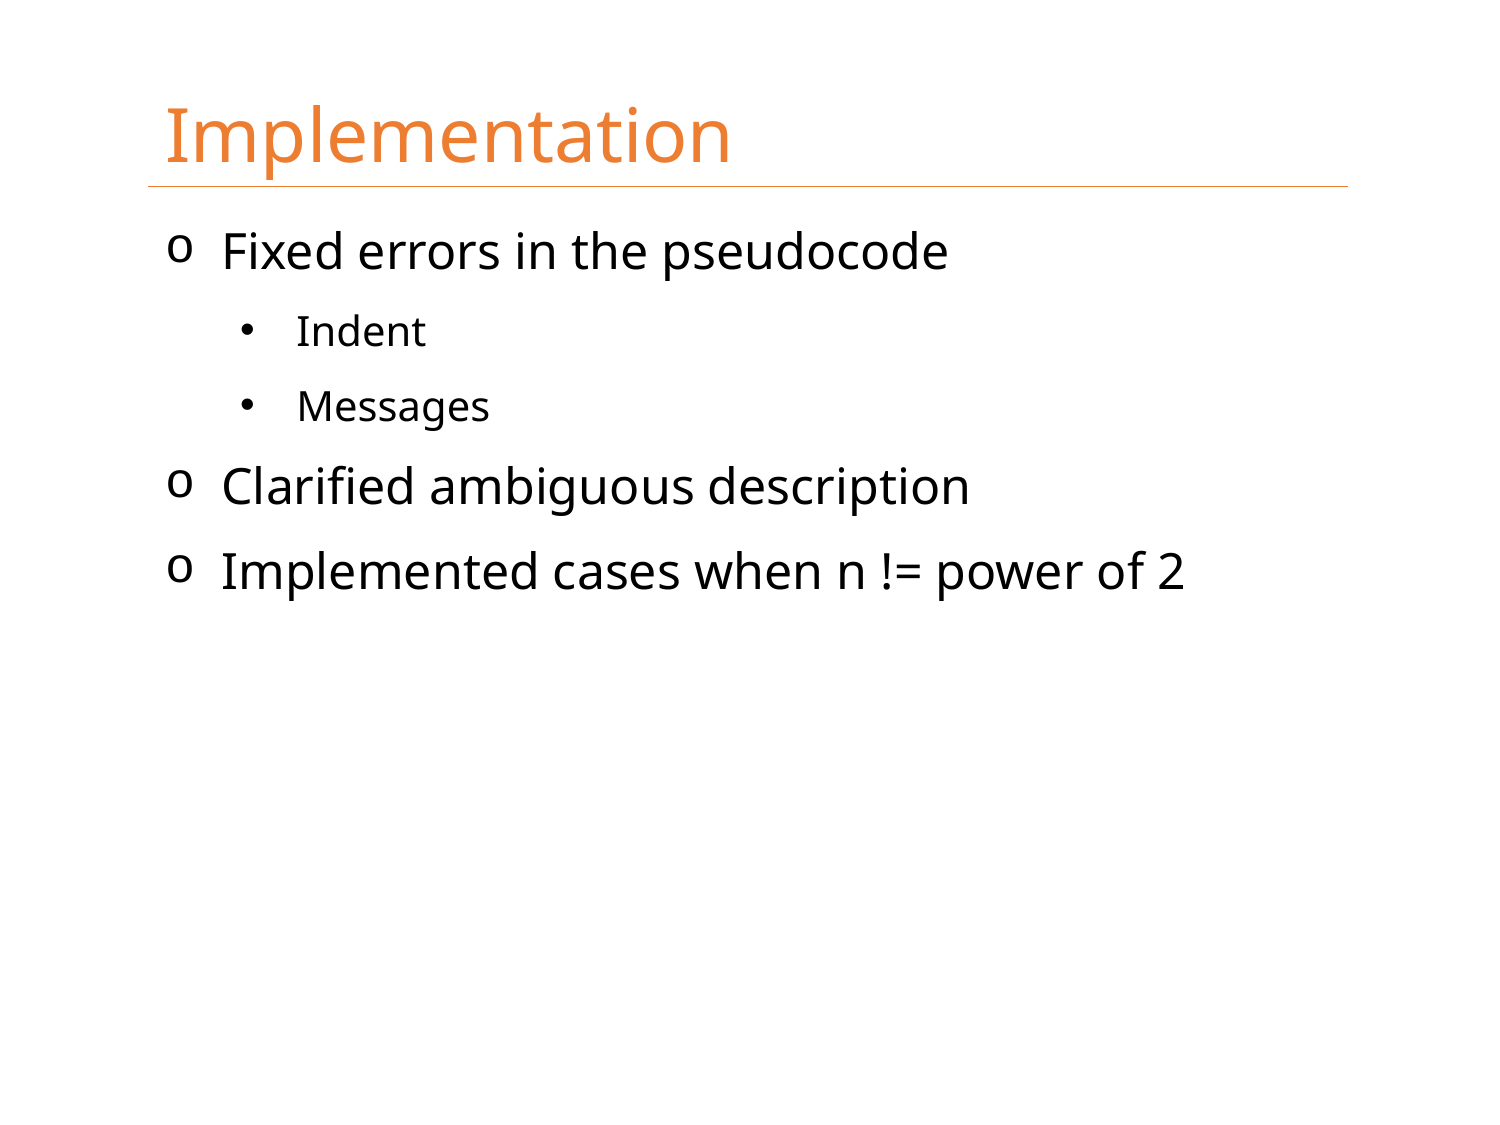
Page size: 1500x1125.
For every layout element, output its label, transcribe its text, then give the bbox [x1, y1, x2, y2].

text_box Fixed errors in the pseudocode Indent Messages Clarified ambiguous description Implemented cases when n != power of 2 [150, 212, 1367, 777]
text_box Implementation [150, 90, 1336, 212]
